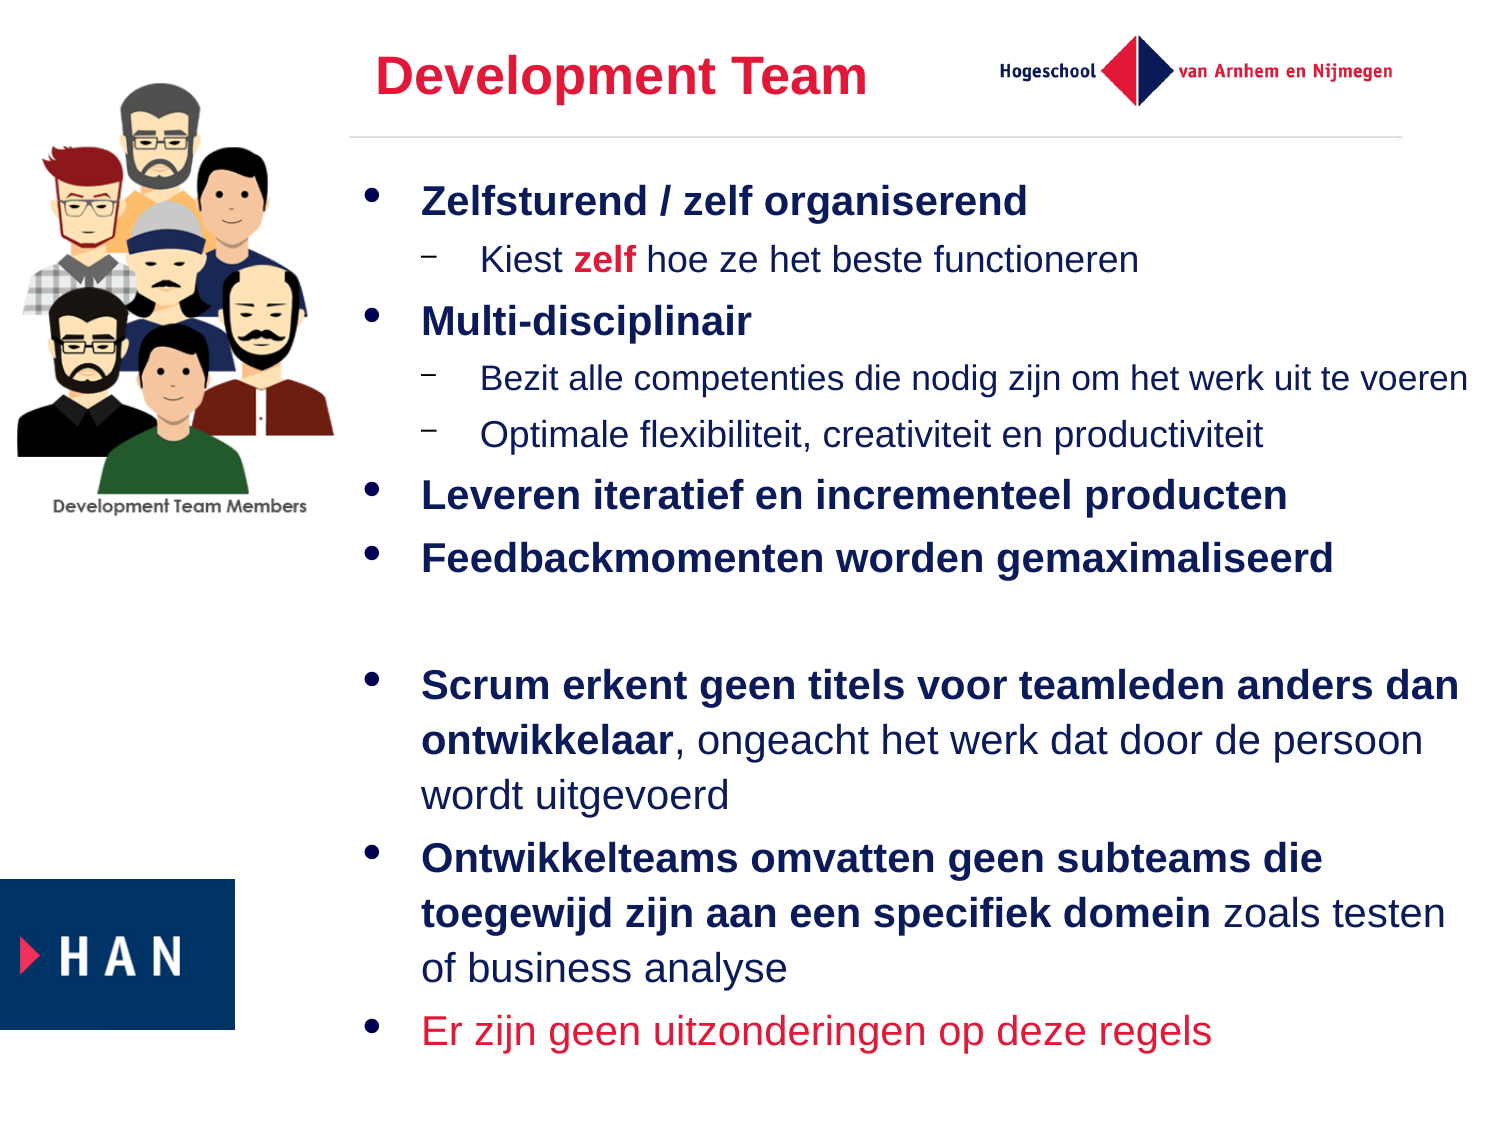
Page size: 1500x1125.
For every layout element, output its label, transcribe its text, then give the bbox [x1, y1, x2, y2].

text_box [0, 77, 350, 522]
title Development Team [375, 30, 1500, 114]
picture [350, 126, 1412, 145]
list Zelfsturend / zelf organiserend Kiest zelf hoe ze het beste functioneren Multi-disciplinair Bezit alle competenties die nodig zijn om het werk uit te voeren Optimale flexibiliteit, creativiteit en productiviteit Leveren iteratief en incrementeel producten Feedbackmomenten worden gemaximaliseerd Scrum erkent geen titels voor teamleden anders dan ontwikkelaar, ongeacht het werk dat door de persoon wordt uitgevoerd Ontwikkelteams omvatten geen subteams die toegewijd zijn aan een specifiek domein zoals testen of business analyse Er zijn geen uitzonderingen op deze regels [362, 160, 1500, 776]
picture [0, 879, 235, 1030]
